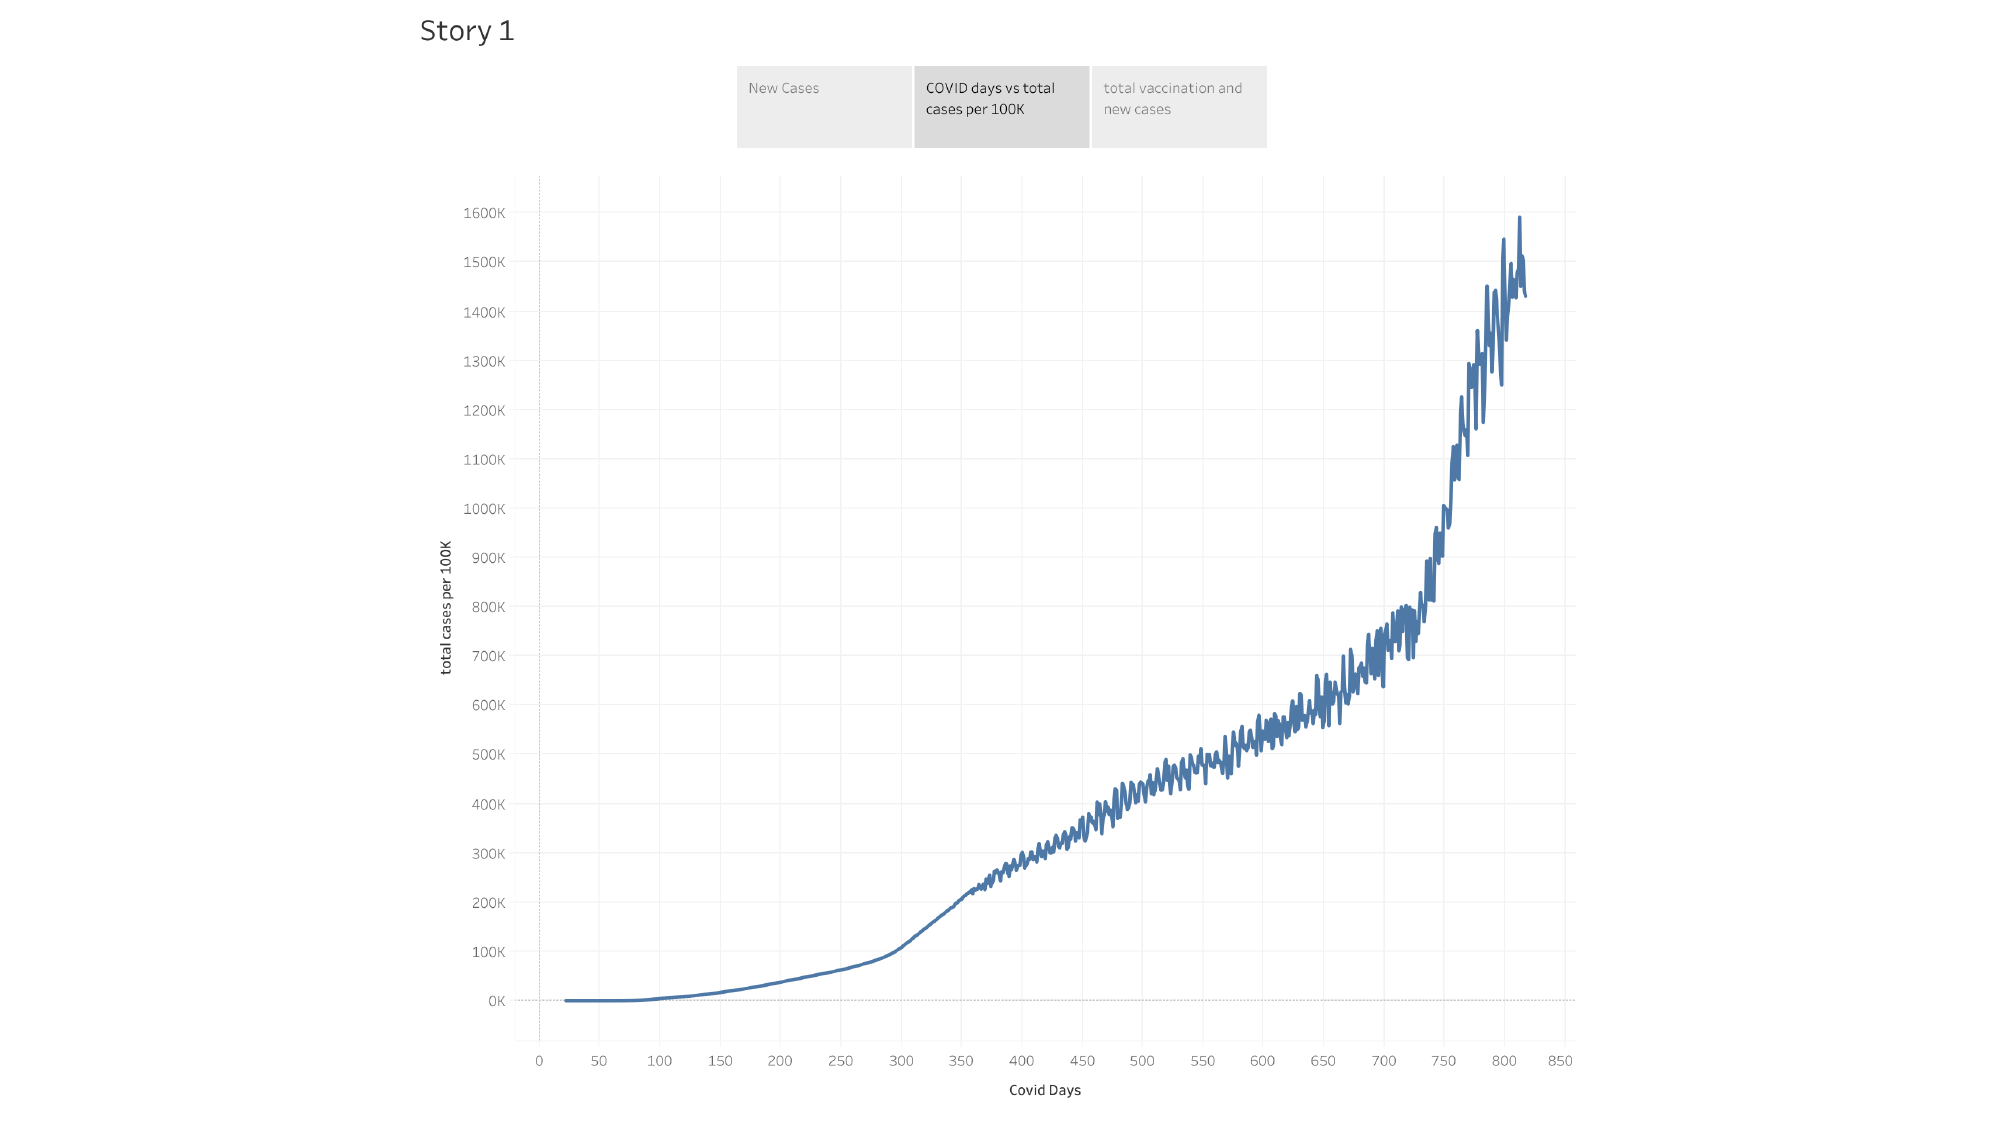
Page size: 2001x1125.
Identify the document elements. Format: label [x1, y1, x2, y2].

picture [407, 0, 1593, 1125]
